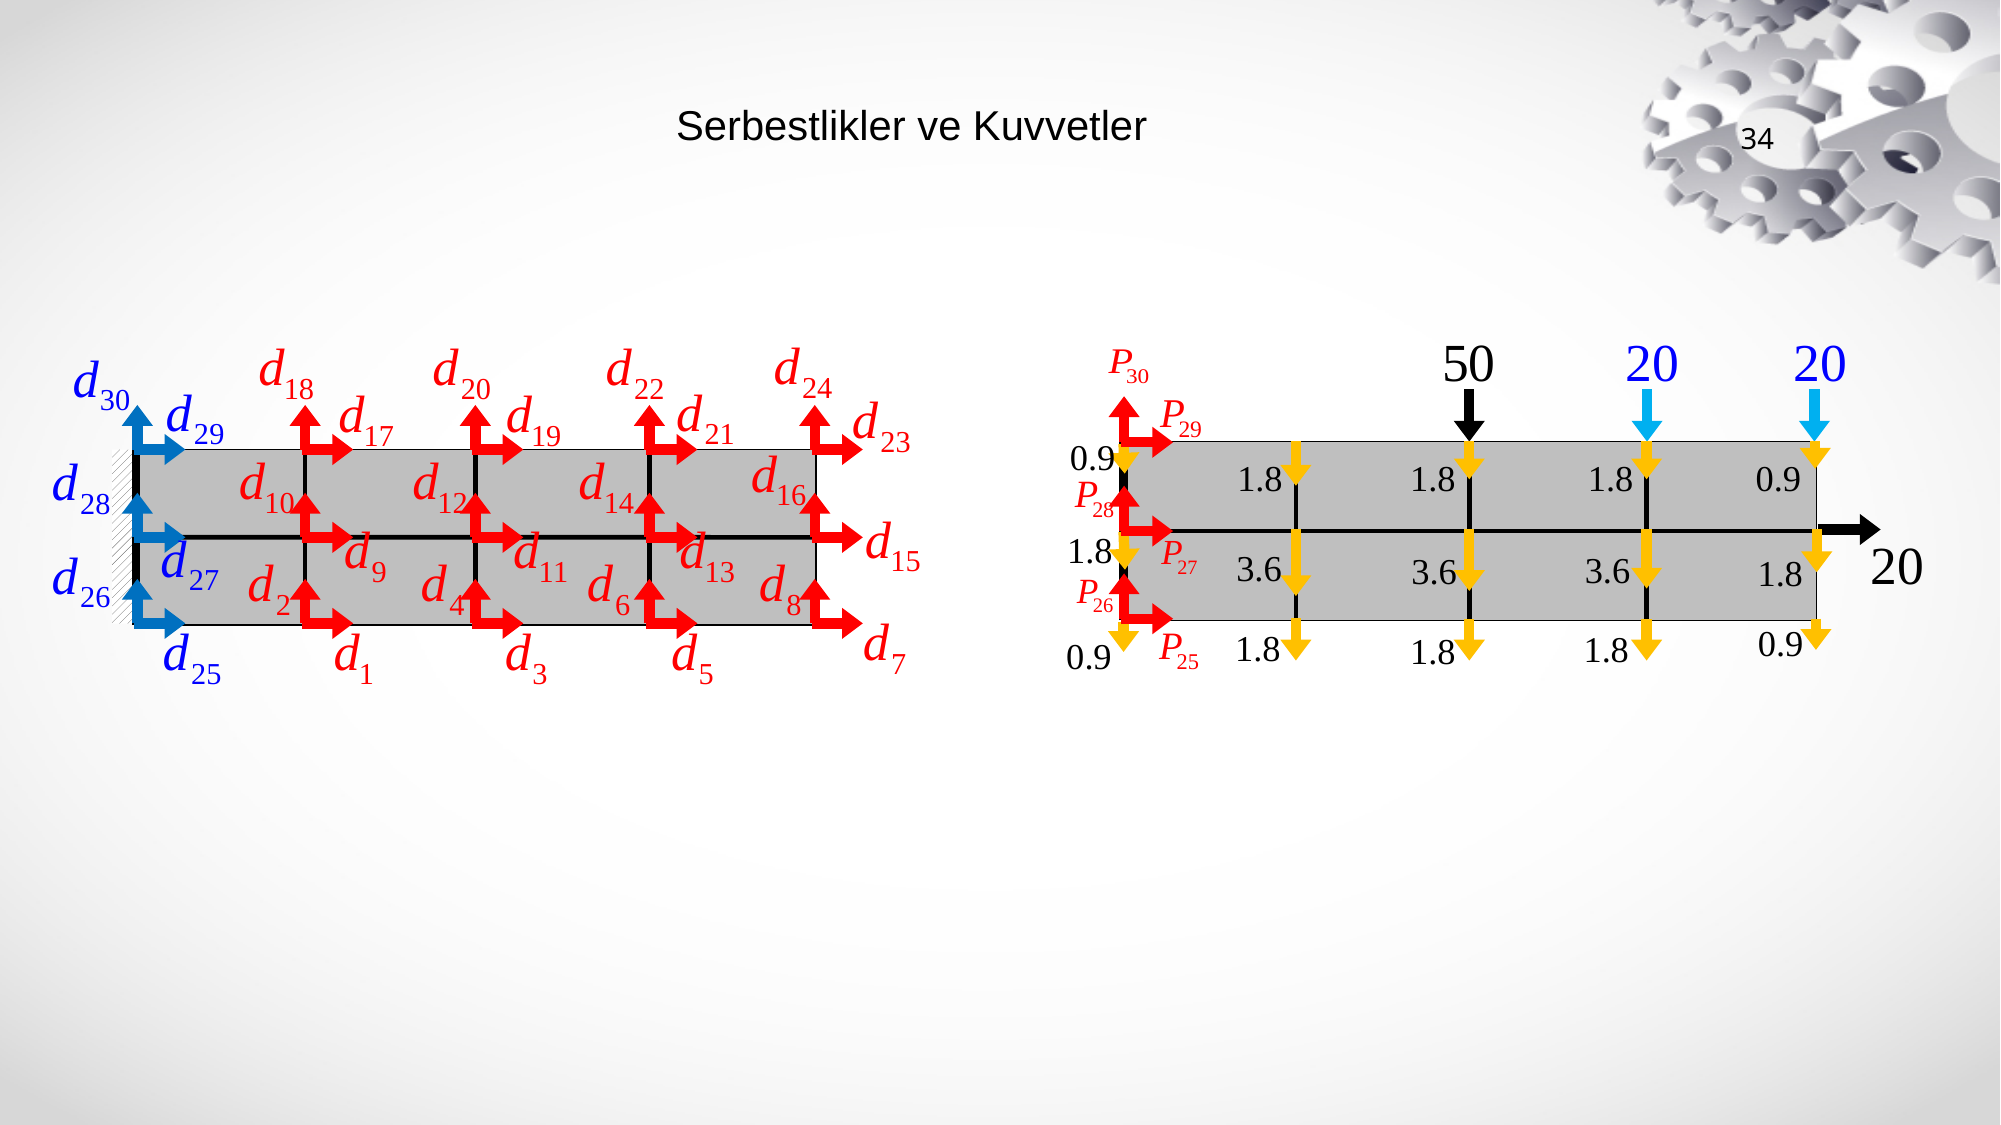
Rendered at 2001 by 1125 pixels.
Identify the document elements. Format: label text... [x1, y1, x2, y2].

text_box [43, 332, 932, 697]
title Serbestlikler ve Kuvvetler [661, 55, 1305, 192]
slide_number 34 [1704, 112, 1790, 171]
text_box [1061, 331, 1943, 680]
picture [0, 0, 2000, 1125]
